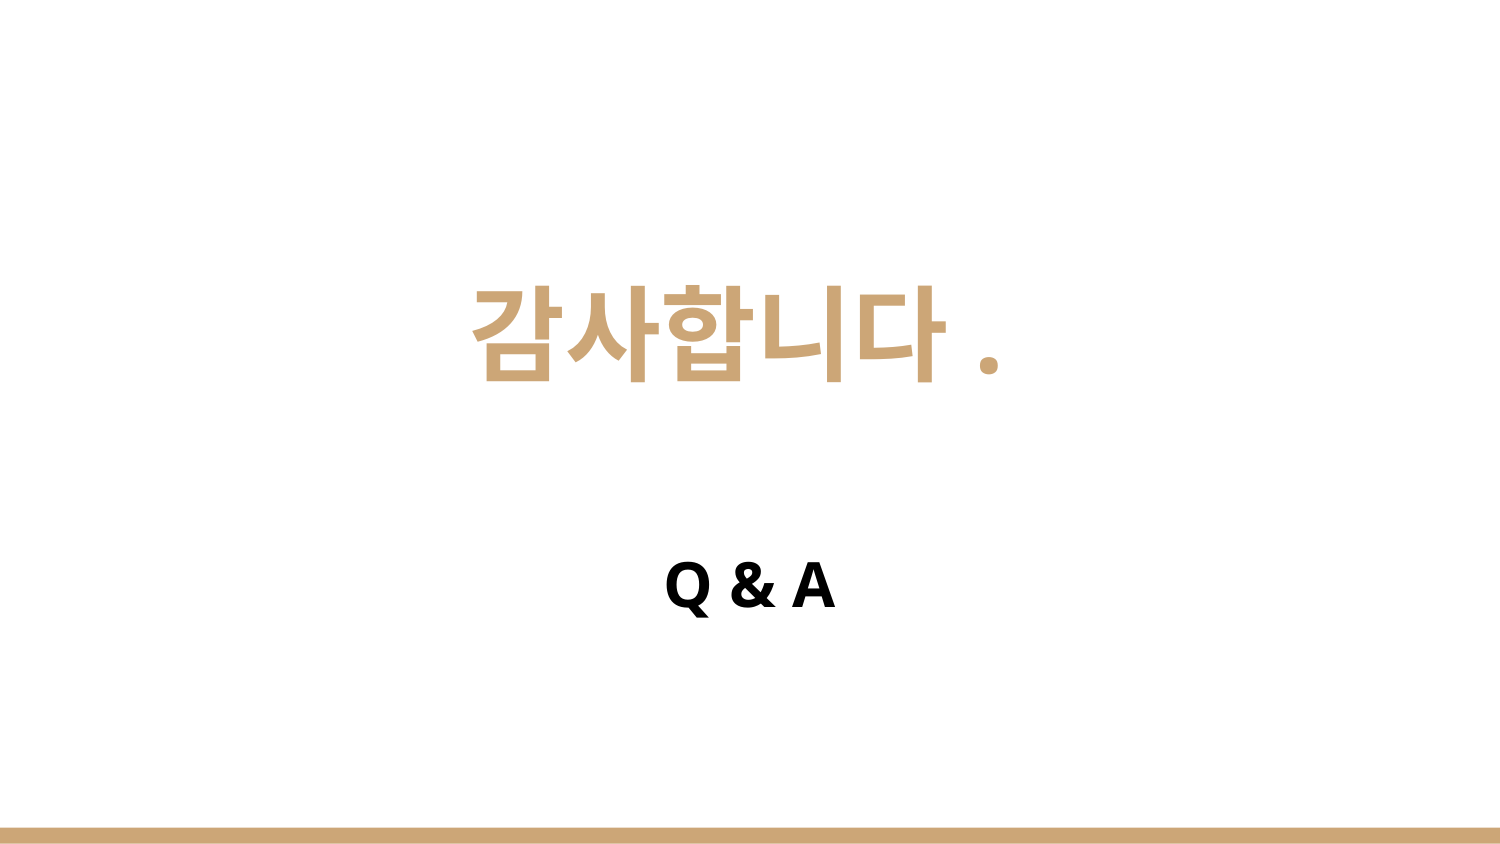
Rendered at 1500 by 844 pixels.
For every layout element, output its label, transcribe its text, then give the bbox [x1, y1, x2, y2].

list Q & A [51, 518, 1449, 695]
title 감사합니다. [51, 157, 1449, 507]
